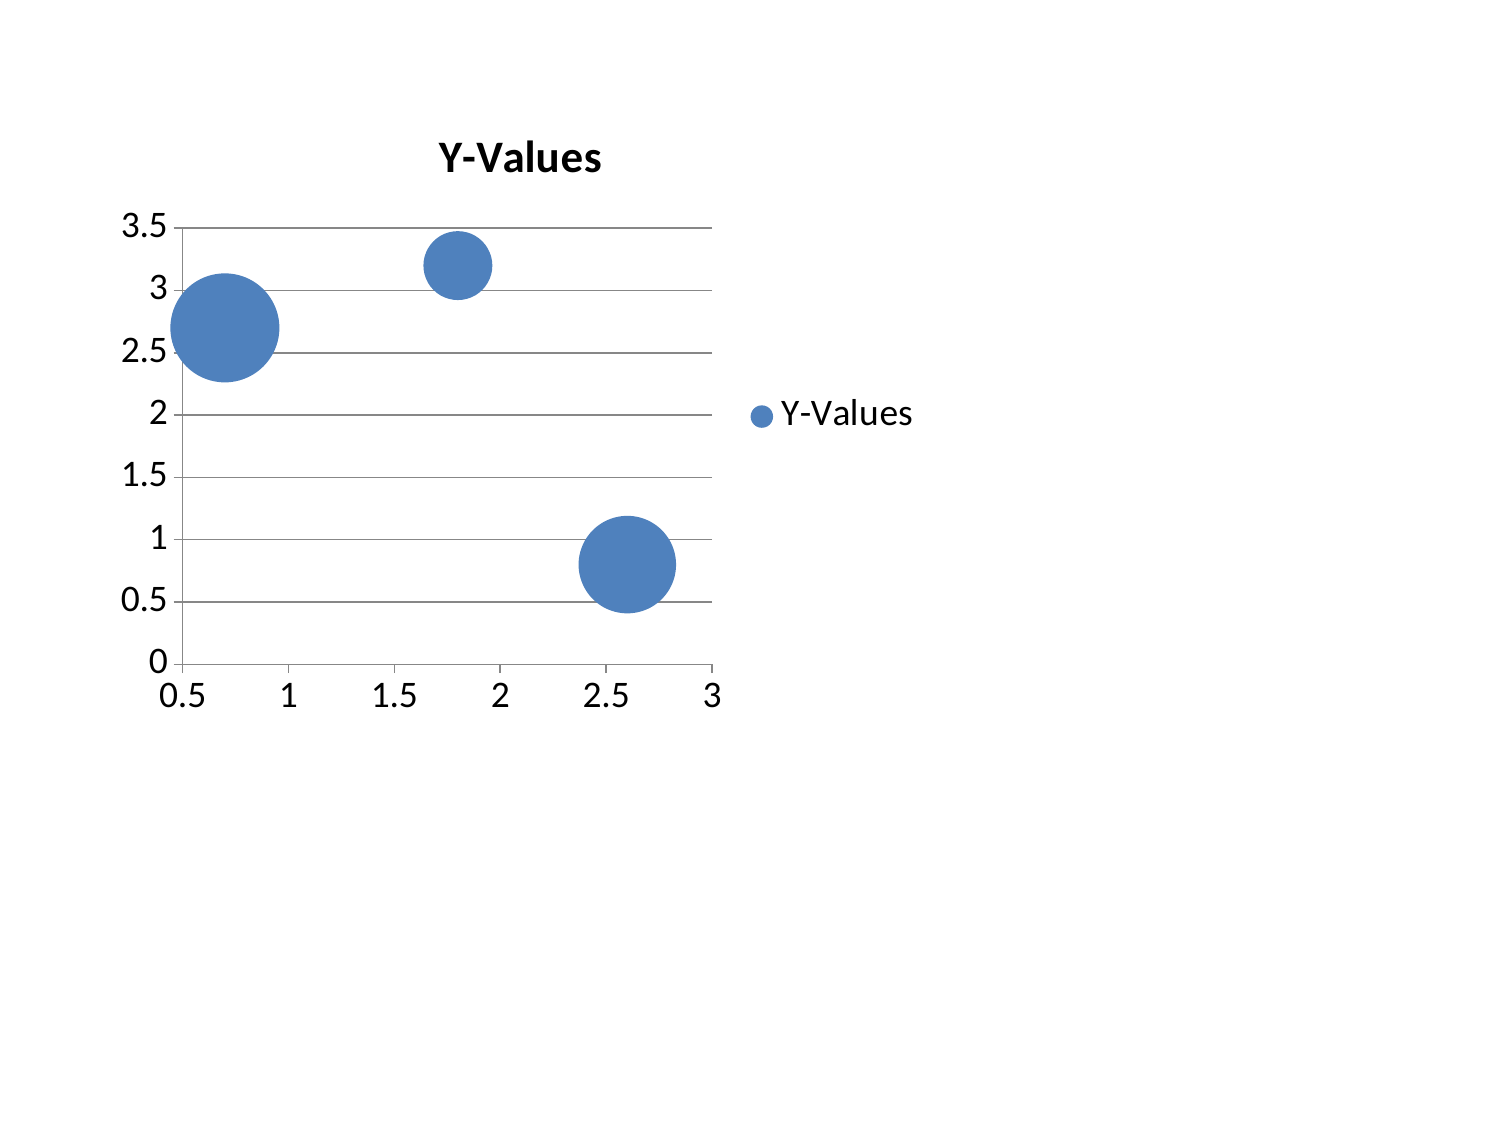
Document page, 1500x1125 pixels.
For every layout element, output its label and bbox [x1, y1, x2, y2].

chart [103, 103, 938, 730]
